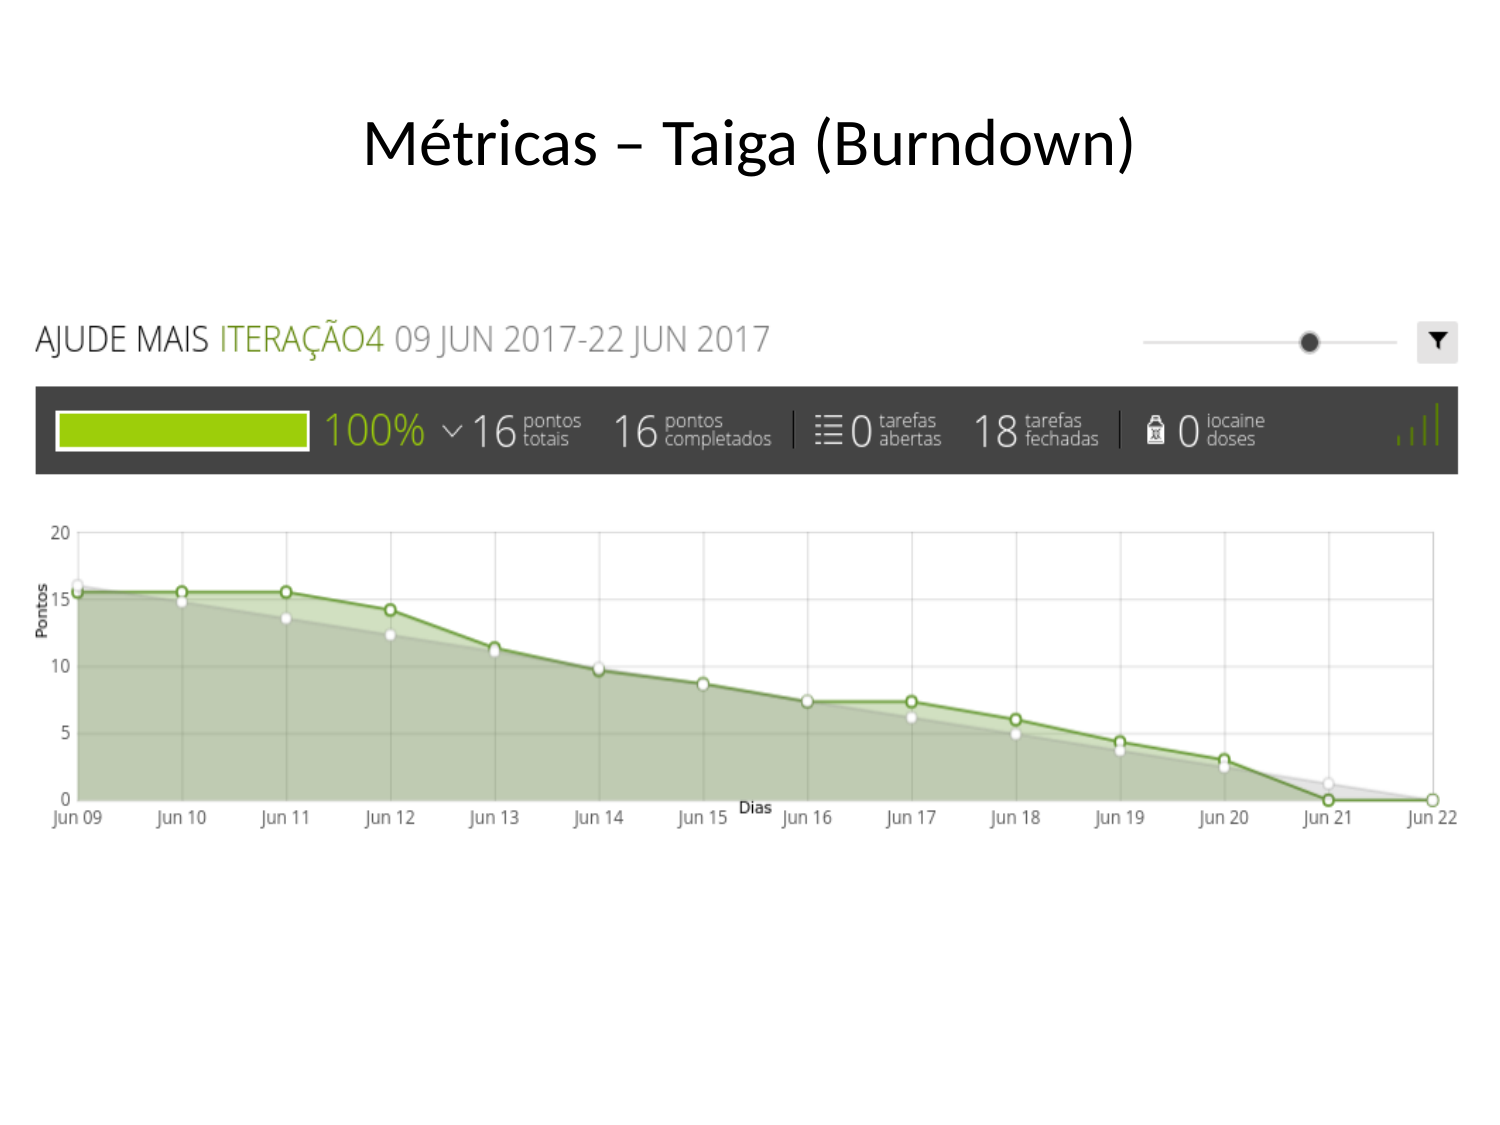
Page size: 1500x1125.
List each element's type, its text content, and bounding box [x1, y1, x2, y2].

picture [26, 314, 1479, 853]
text_box Métricas – Taiga (Burndown) [75, 45, 1425, 232]
